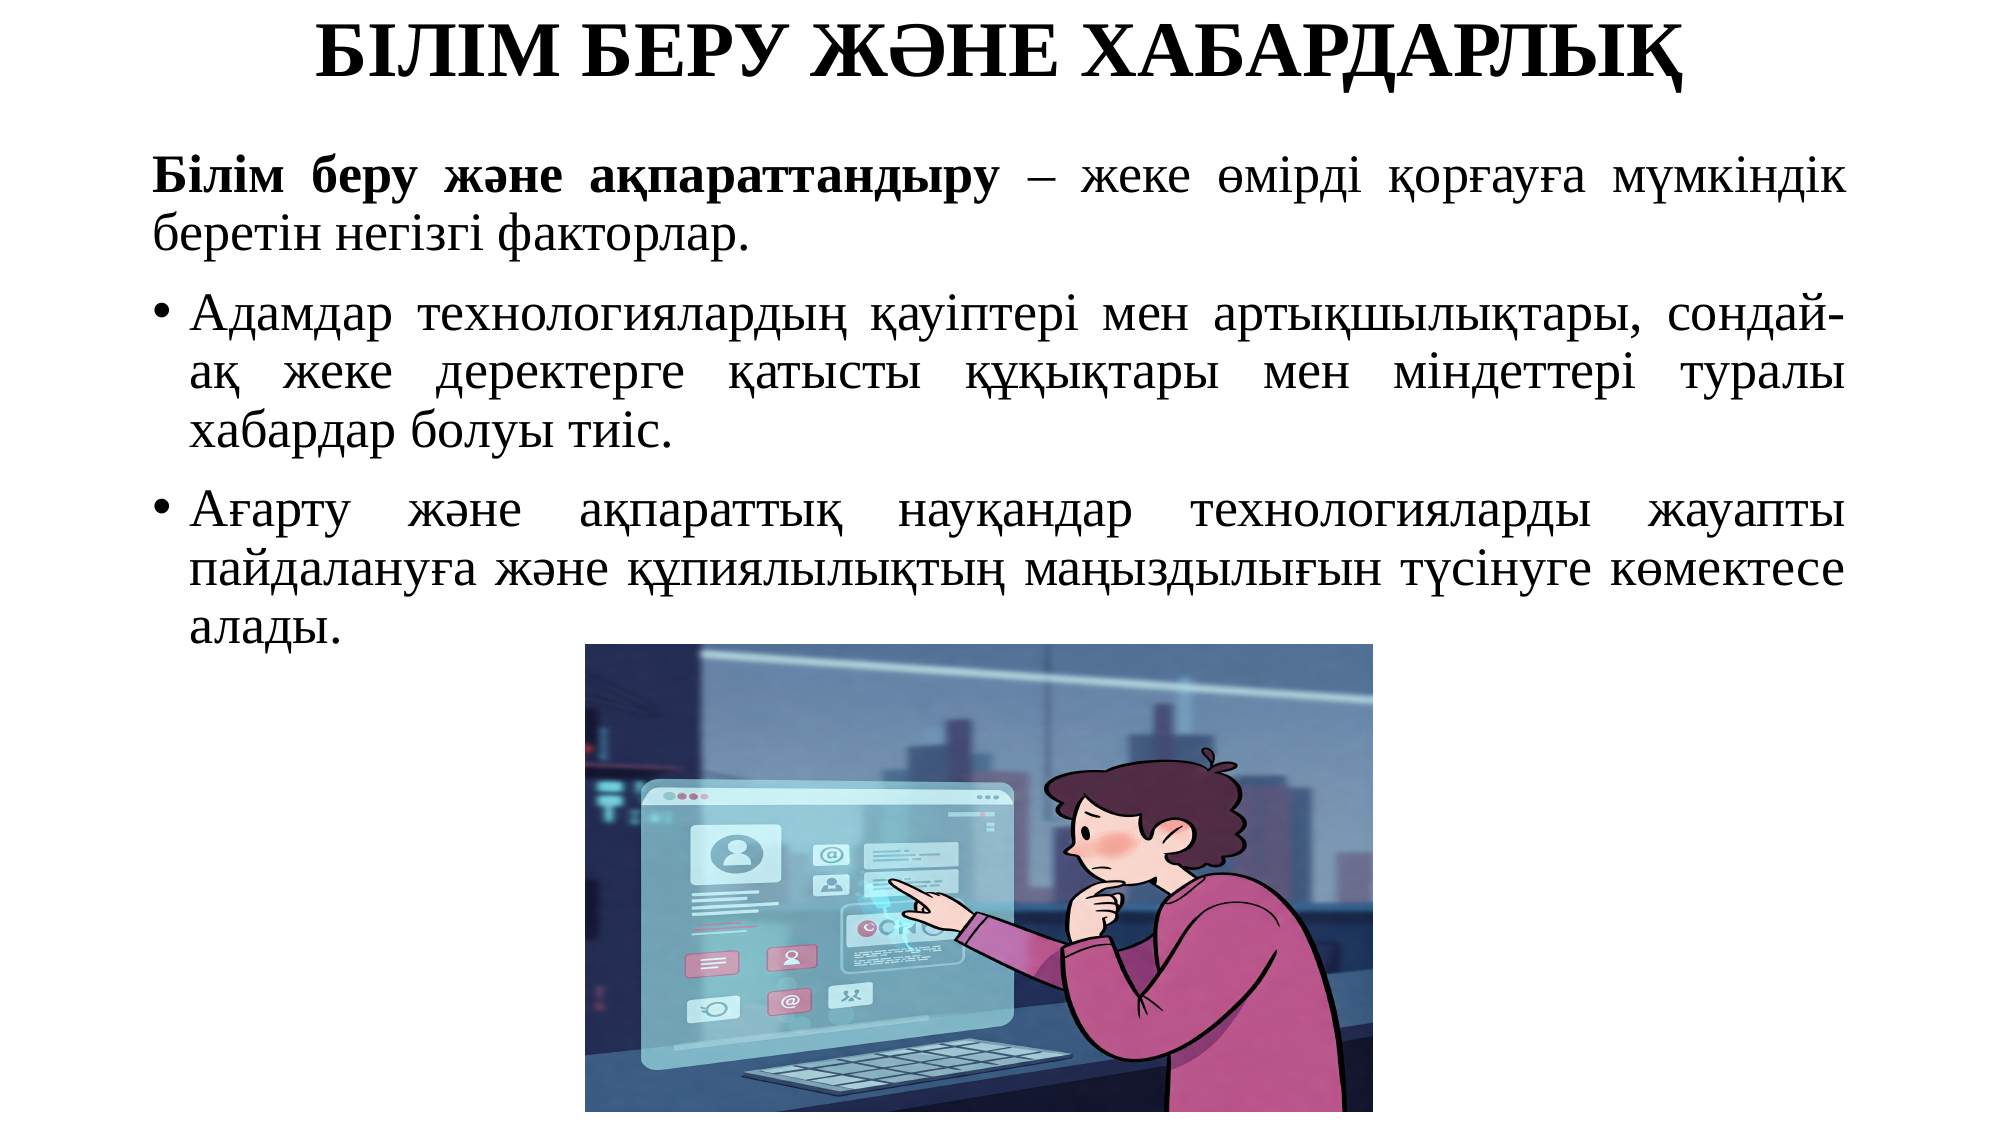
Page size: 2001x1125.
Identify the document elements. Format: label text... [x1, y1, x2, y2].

list Білім беру және ақпараттандыру – жеке өмірді қорғауға мүмкіндік беретін негізгі факторлар. Адамдар технологиялардың қауіптері мен артықшылықтары, сондай-ақ жеке деректерге қатысты құқықтары мен міндеттері туралы хабардар болуы тиіс. Ағарту және ақпараттық науқандар технологияларды жауапты пайдалануға және құпиялылықтың маңыздылығын түсінуге көмектесе алады. [137, 138, 1863, 1101]
picture [584, 643, 1373, 1113]
title БІЛІМ БЕРУ ЖӘНЕ ХАБАРДАРЛЫҚ [137, 0, 1863, 138]
